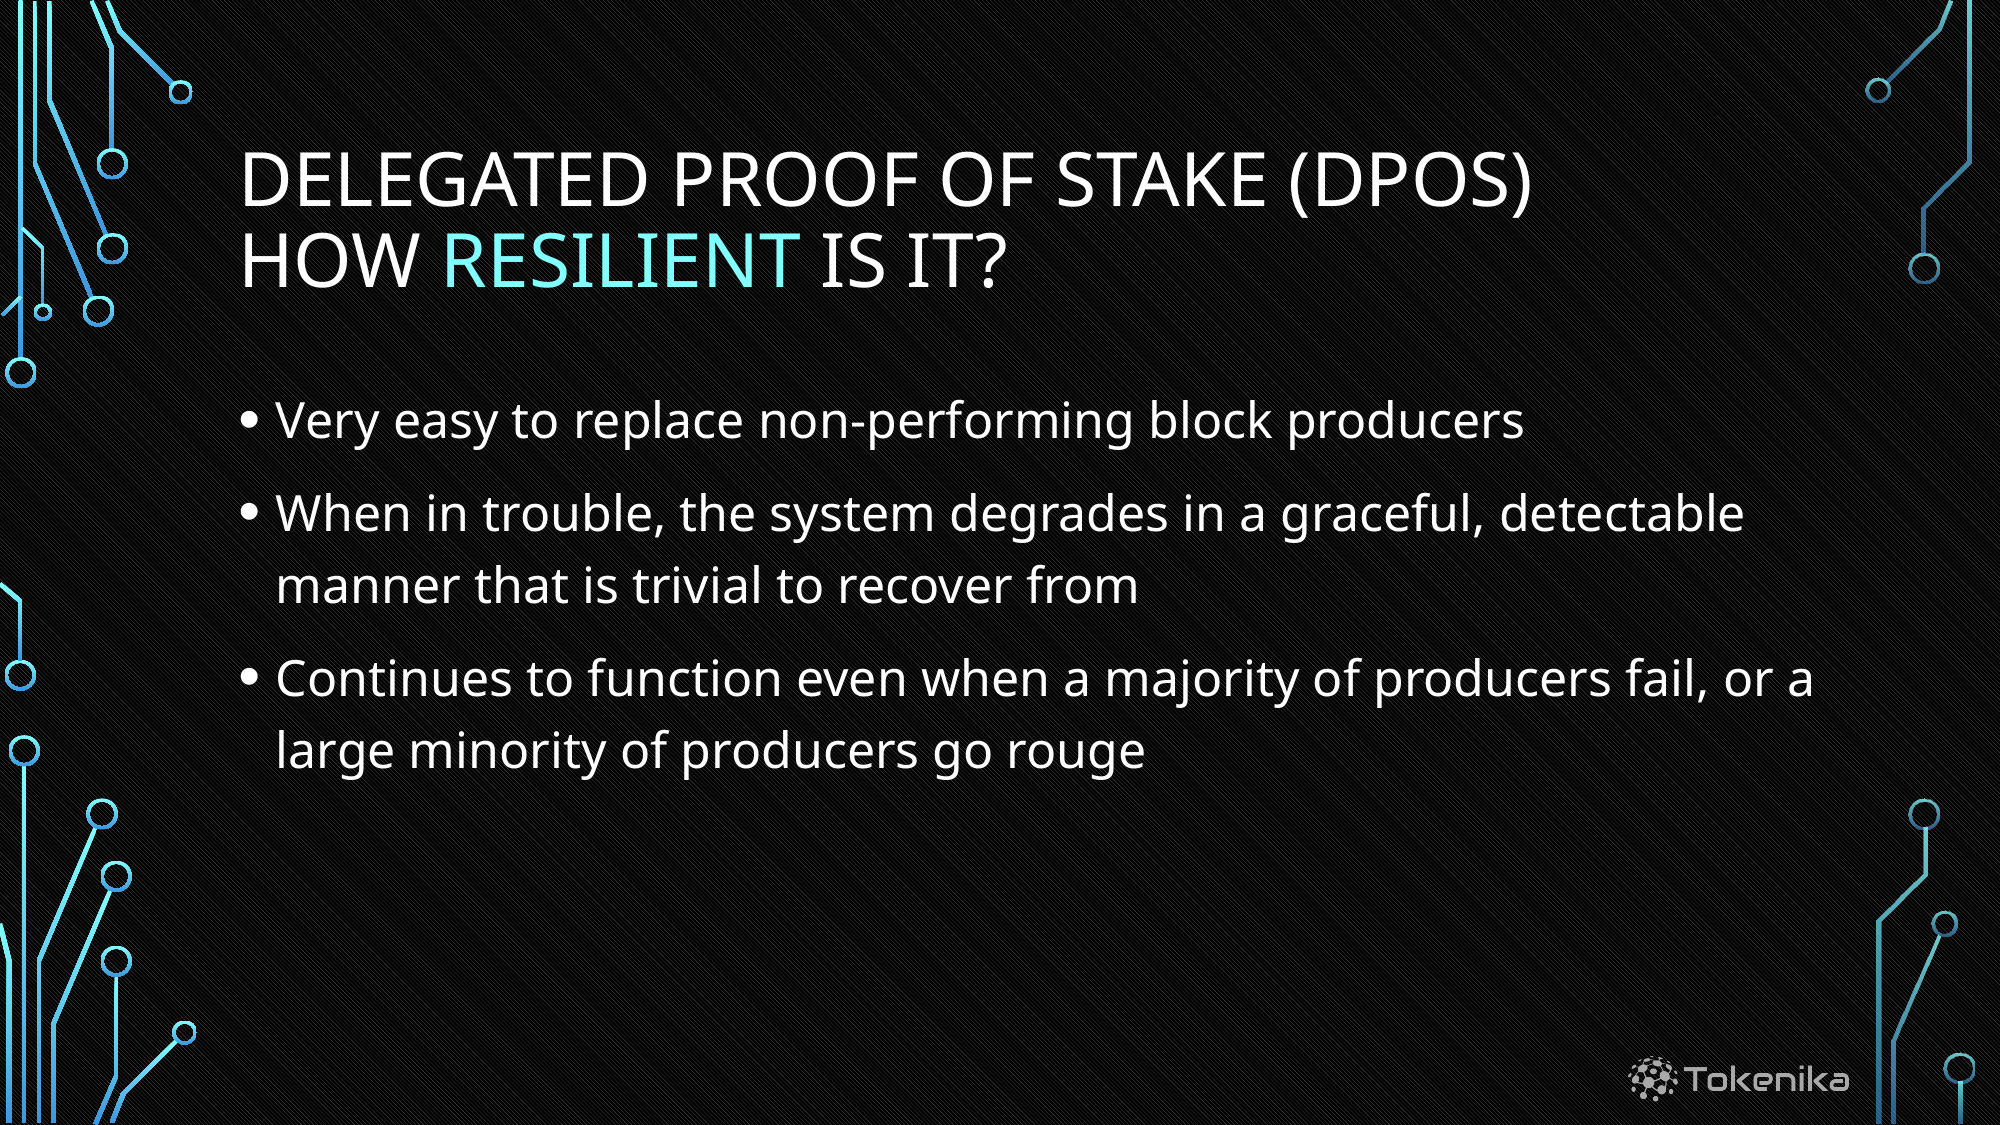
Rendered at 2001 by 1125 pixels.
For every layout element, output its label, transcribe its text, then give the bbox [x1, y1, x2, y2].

list Very easy to replace non-performing block producers When in trouble, the system degrades in a graceful, detectable manner that is trivial to recover from Continues to function even when a majority of producers fail, or a large minority of producers go rouge [223, 369, 1849, 950]
picture [1628, 1056, 1849, 1103]
title Delegated proof of stake (DPOS) HOW resilient IS IT? [223, 101, 1849, 344]
